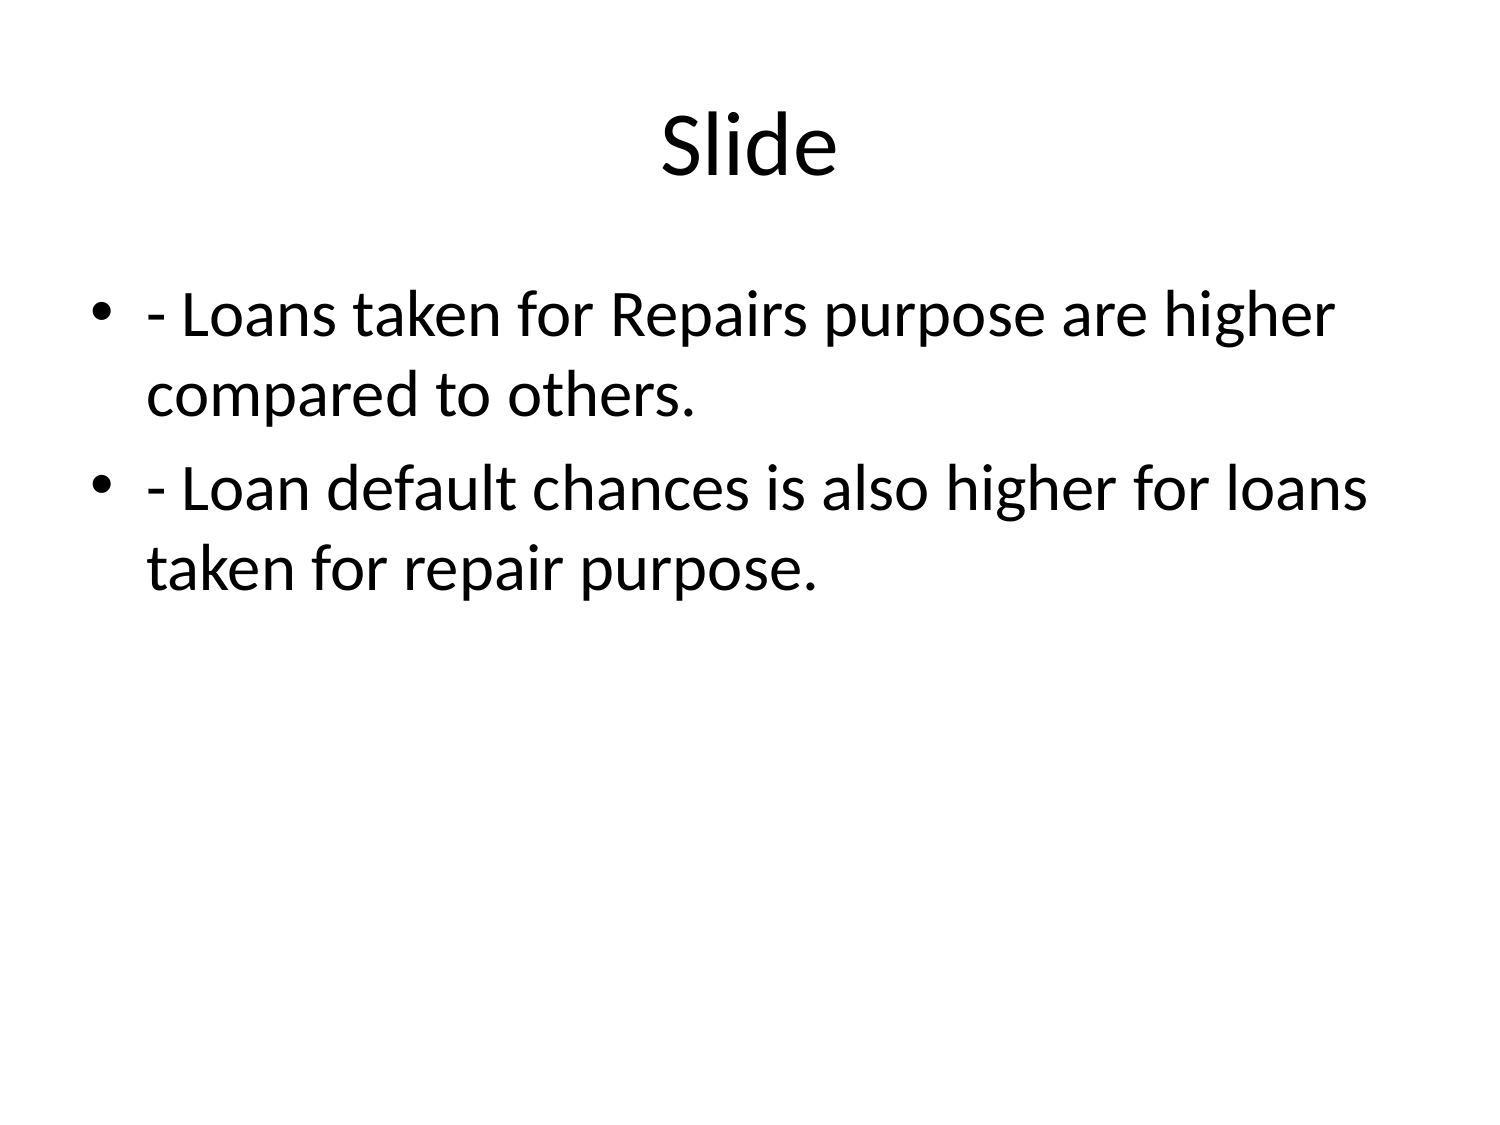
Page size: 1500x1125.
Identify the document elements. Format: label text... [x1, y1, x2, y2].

title Slide [75, 45, 1425, 233]
list - Loans taken for Repairs purpose are higher compared to others. - Loan default chances is also higher for loans taken for repair purpose. [75, 262, 1425, 1005]
